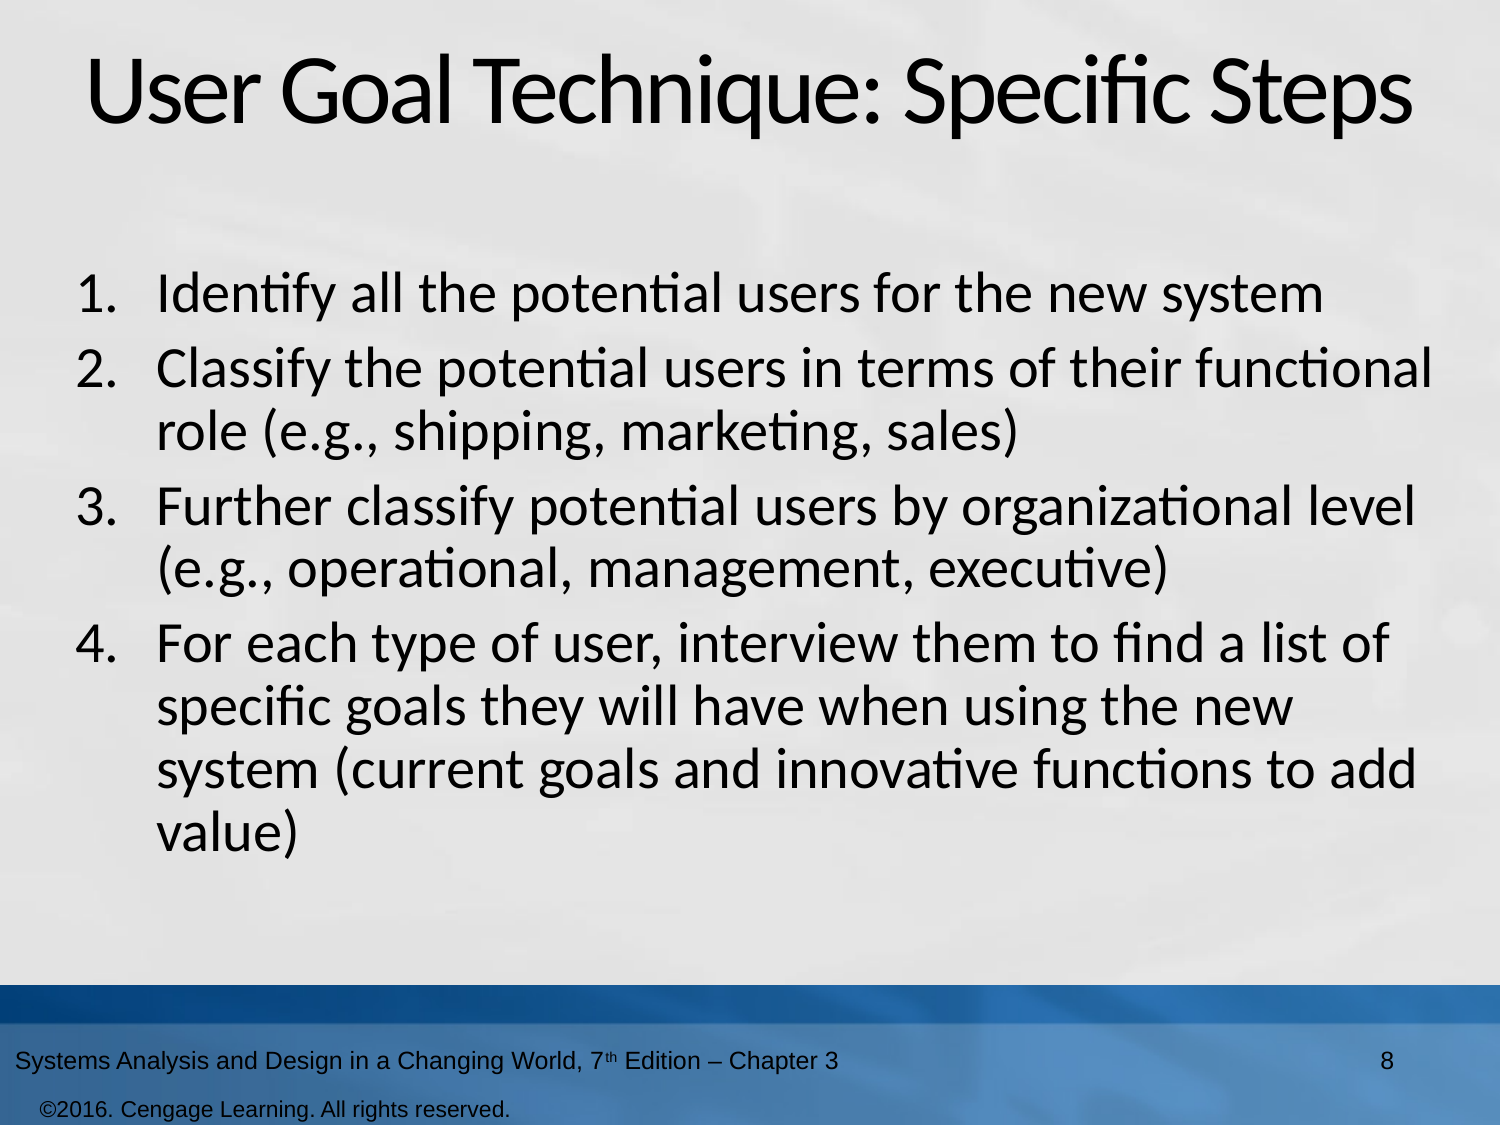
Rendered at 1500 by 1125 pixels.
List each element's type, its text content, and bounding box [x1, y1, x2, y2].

text_box ©2016. Cengage Learning. All rights reserved. [24, 1087, 775, 1125]
title User Goal Technique: Specific Steps [62, 37, 1438, 147]
list Identify all the potential users for the new system Classify the potential users in terms of their functional role (e.g., shipping, marketing, sales) Further classify potential users by organizational level (e.g., operational, management, executive) For each type of user, interview them to find a list of specific goals they will have when using the new system (current goals and innovative functions to add value) [75, 262, 1463, 900]
picture [0, 0, 1500, 1125]
